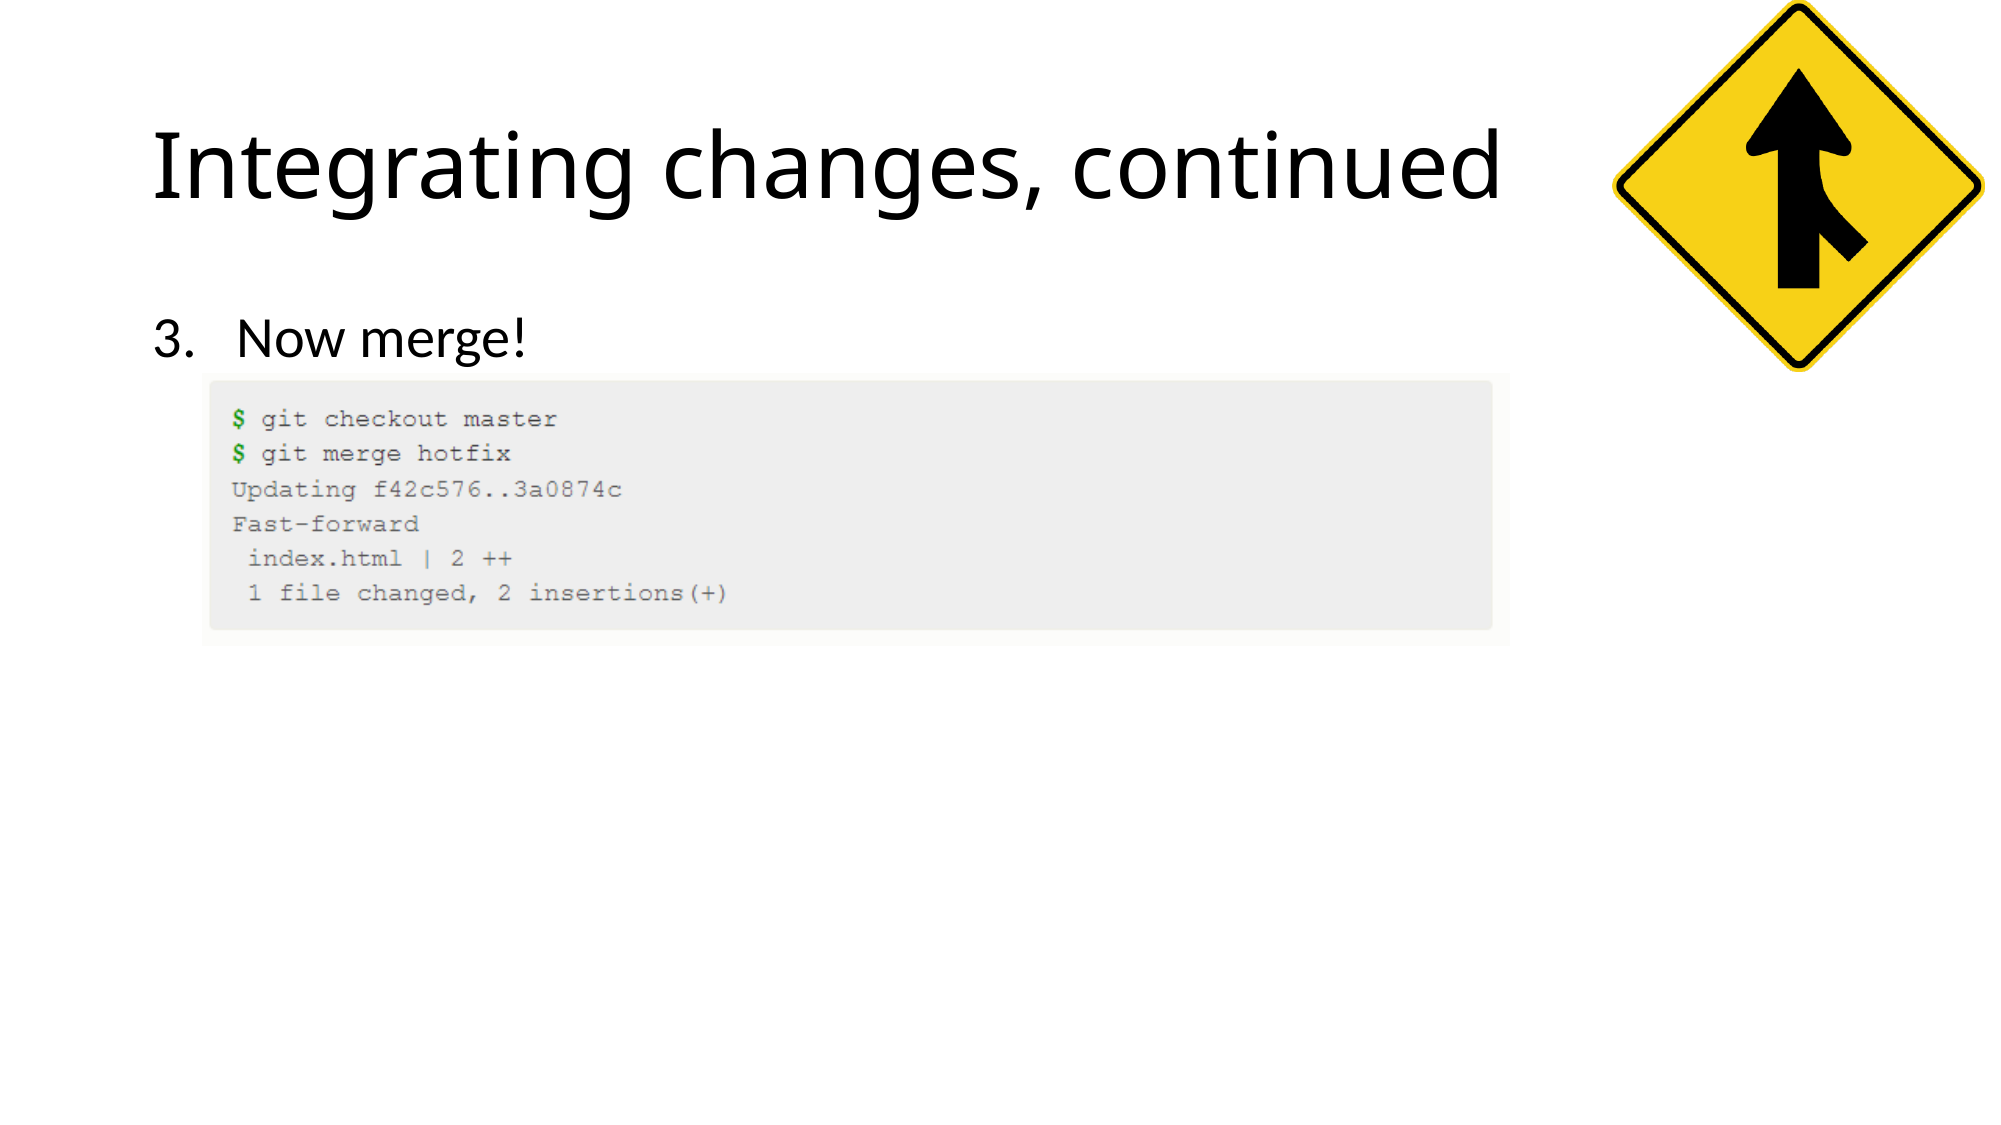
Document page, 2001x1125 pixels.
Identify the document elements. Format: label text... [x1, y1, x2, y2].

picture [202, 373, 1510, 646]
picture [1611, 0, 1985, 373]
title Integrating changes, continued [137, 59, 1611, 278]
list Now merge! [137, 299, 1863, 1014]
